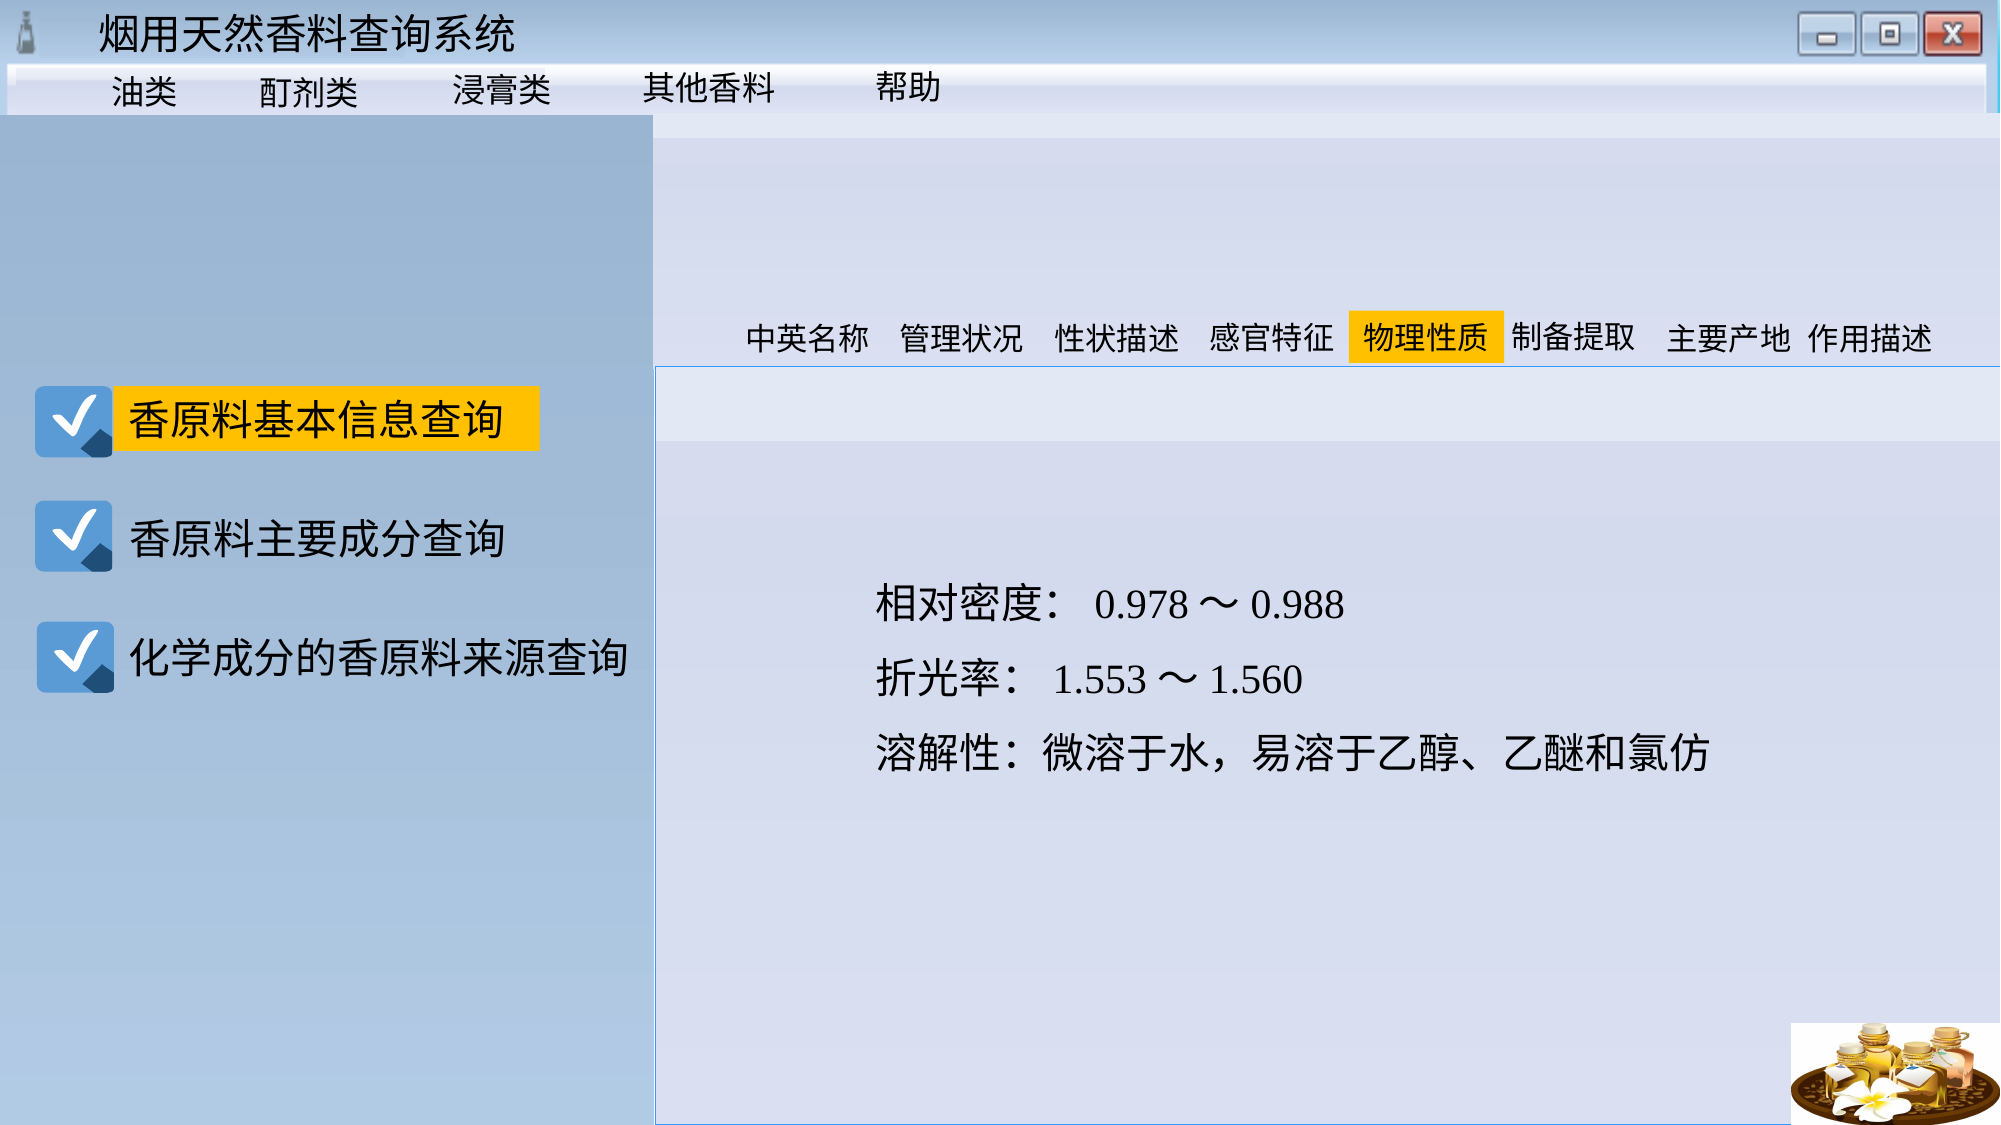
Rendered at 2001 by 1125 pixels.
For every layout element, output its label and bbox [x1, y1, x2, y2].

text_box [35, 500, 113, 572]
text_box [35, 386, 113, 458]
text_box [36, 621, 114, 693]
picture [0, 0, 2000, 1125]
